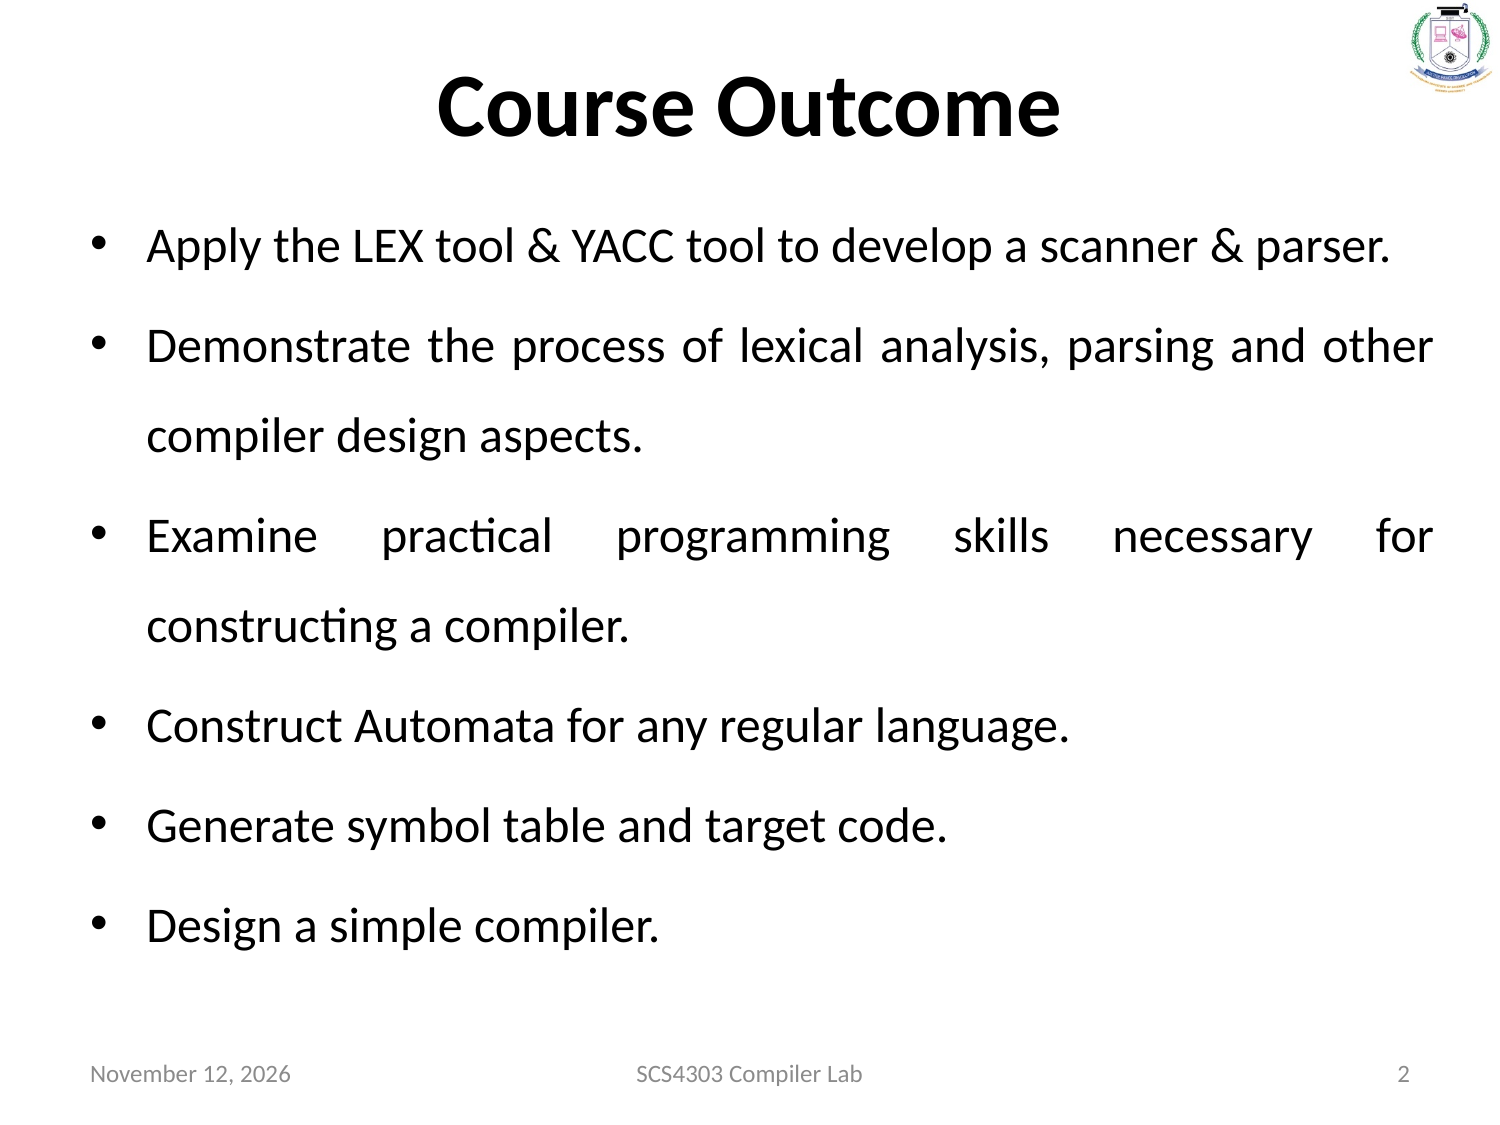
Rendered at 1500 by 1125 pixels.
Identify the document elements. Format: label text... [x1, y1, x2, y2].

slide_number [75, 1042, 425, 1103]
title Course Outcome [75, 37, 1425, 163]
footer SCS4303 Compiler Lab [512, 1042, 988, 1103]
picture [1399, 0, 1500, 94]
list Apply the LEX tool & YACC tool to develop a scanner & parser. Demonstrate the process of lexical analysis, parsing and other compiler design aspects. Examine practical programming skills necessary for constructing a compiler. Construct Automata for any regular language. Generate symbol table and target code. Design a simple compiler. [75, 174, 1450, 1005]
slide_number 2 [1074, 1042, 1425, 1103]
